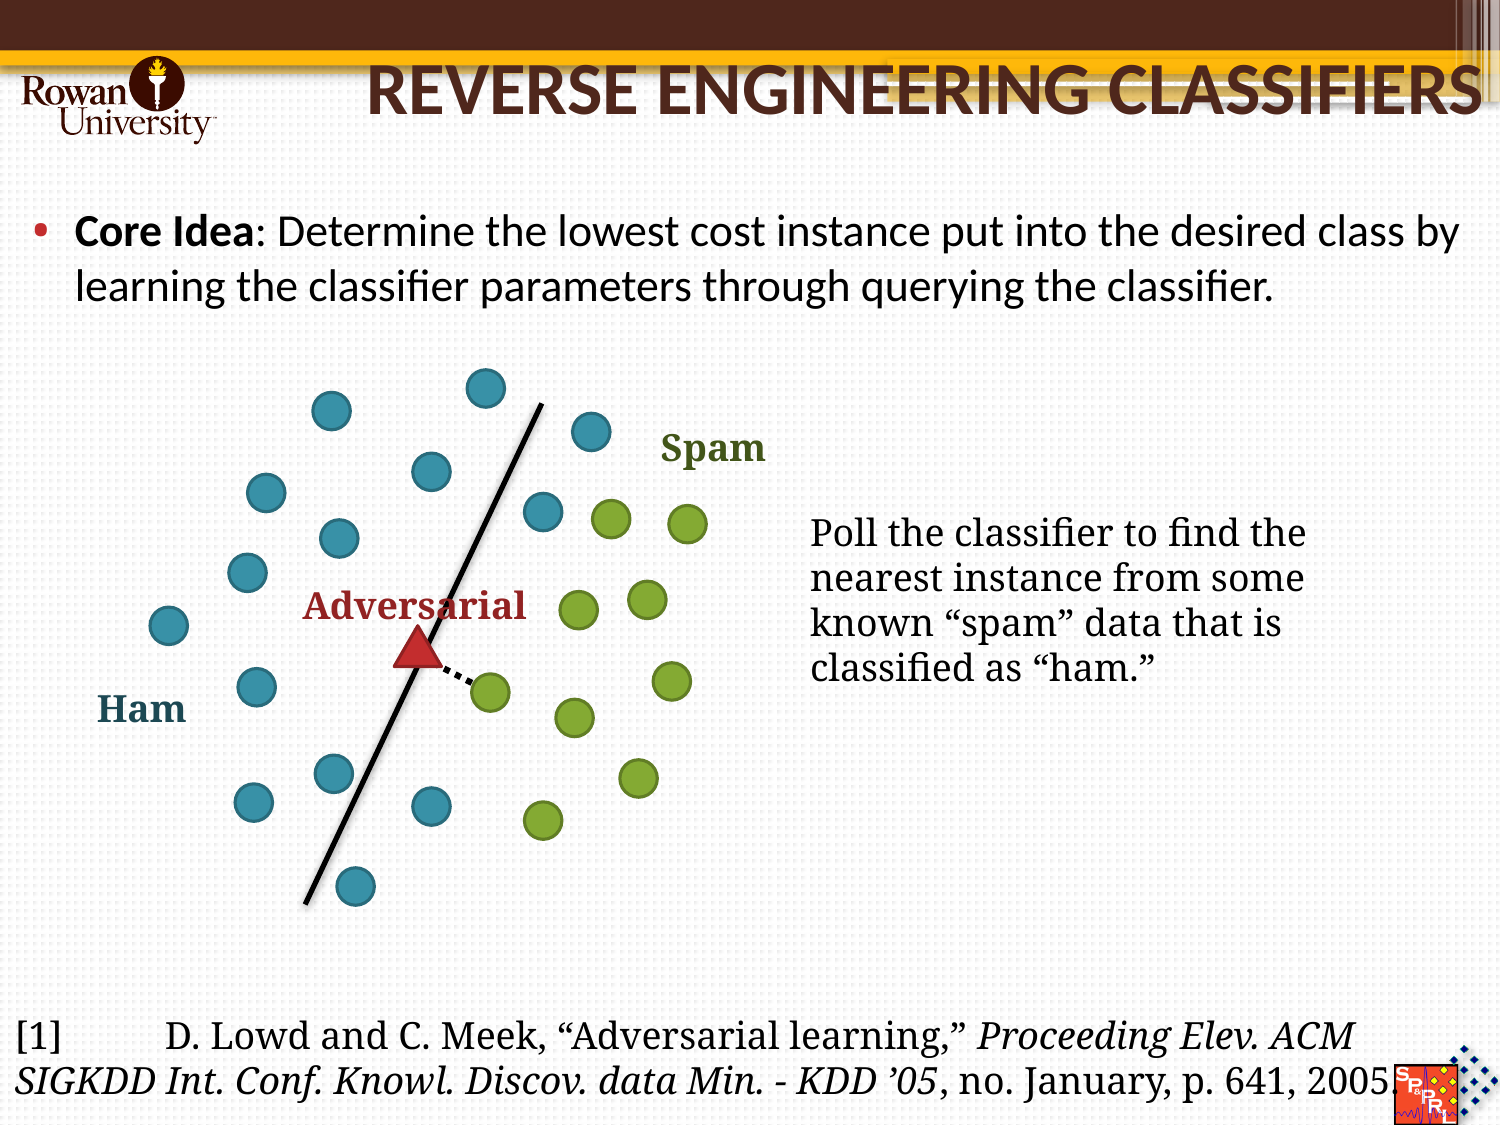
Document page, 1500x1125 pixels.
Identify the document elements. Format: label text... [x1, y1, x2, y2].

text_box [423, 657, 473, 684]
text_box [546, 800, 564, 841]
picture [1393, 1044, 1500, 1125]
text_box [618, 758, 659, 799]
title Reverse Engineering Classifiers [150, 43, 1500, 125]
text_box [546, 492, 564, 532]
text_box Poll the classifier to find the nearest instance from some known “spam” data that is classified as “ham.” [795, 501, 1396, 697]
text_box [558, 589, 600, 631]
text_box [465, 368, 507, 400]
text_box [245, 472, 287, 514]
text_box [314, 390, 349, 400]
text_box [148, 605, 190, 647]
text_box [227, 552, 268, 594]
text_box Ham [82, 677, 203, 738]
text_box Spam [646, 416, 782, 477]
text_box [233, 782, 275, 823]
list Core Idea: Determine the lowest cost instance put into the desired class by learning the classifier parameters through querying the classifier. [0, 193, 1500, 1042]
text_box [627, 579, 668, 621]
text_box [304, 403, 542, 905]
text_box [667, 503, 708, 545]
text_box [236, 666, 277, 708]
text_box [590, 498, 632, 540]
text_box [554, 697, 595, 739]
text_box [1] D. Lowd and C. Meek, “Adversarial learning,” Proceeding Elev. ACM SIGKDD Int. Conf. Knowl. Discov. data Min. - KDD ’05, no. January, p. 641, 2005. [0, 1004, 1461, 1109]
text_box [570, 411, 612, 453]
text_box [651, 661, 693, 702]
text_box Adversarial [287, 574, 297, 635]
